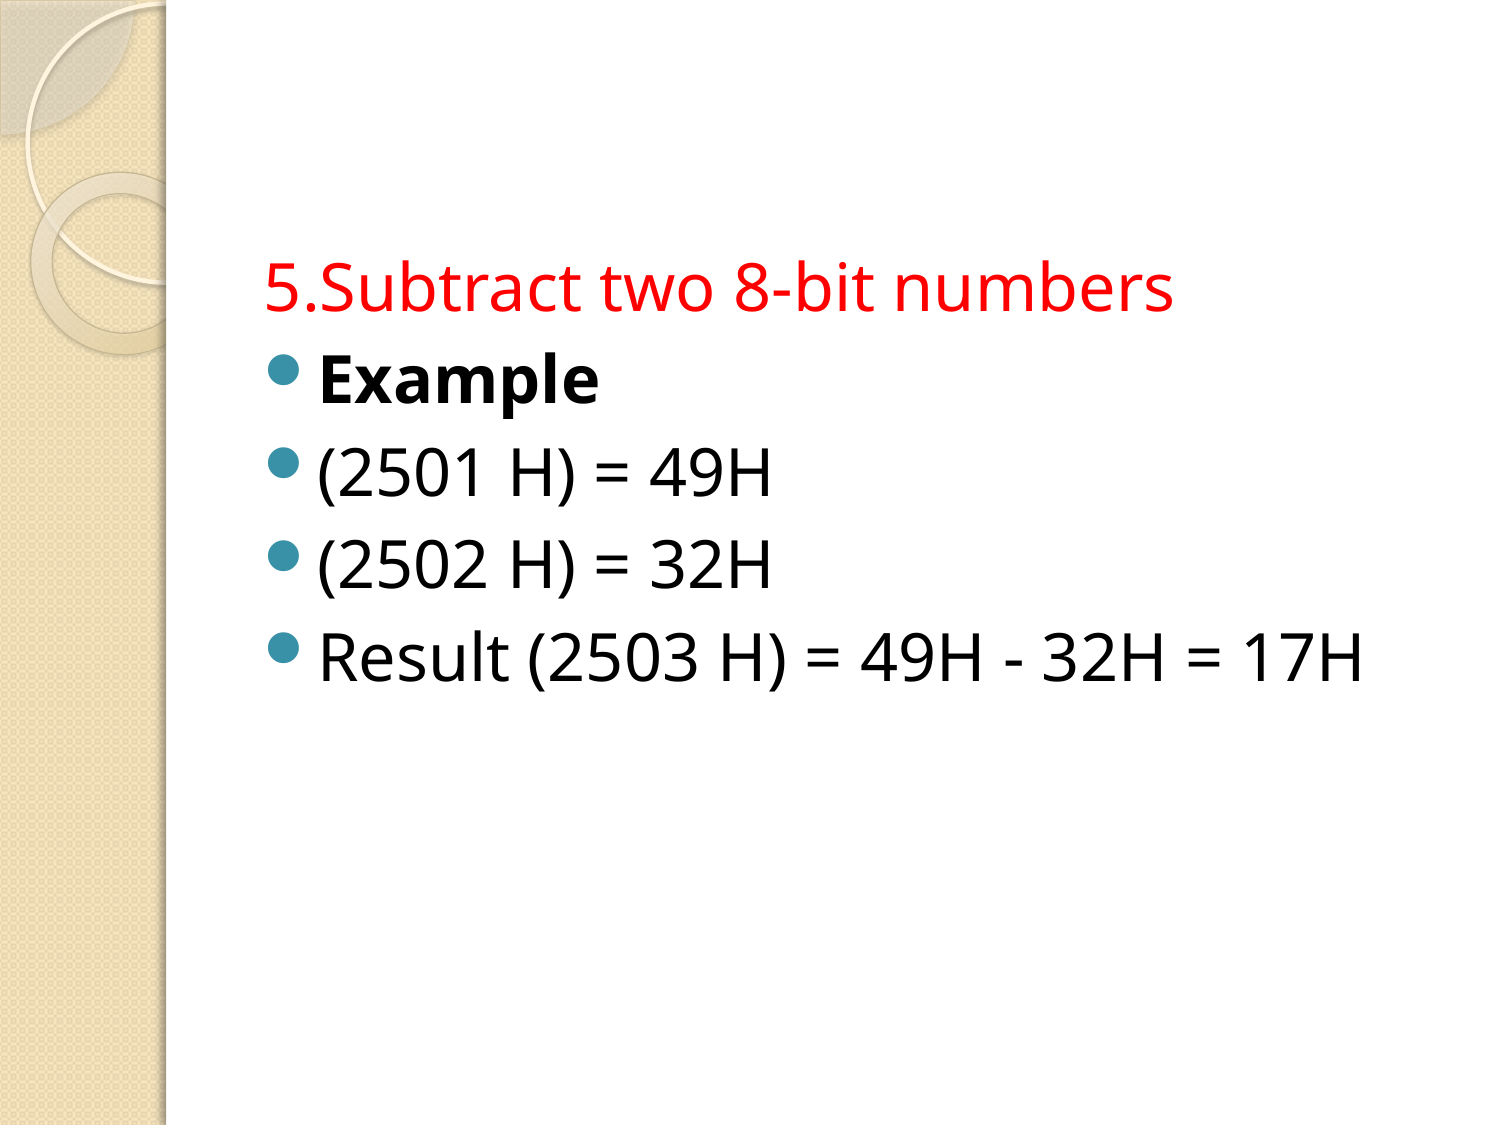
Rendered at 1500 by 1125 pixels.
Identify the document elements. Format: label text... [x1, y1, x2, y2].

list 5.Subtract two 8-bit numbers Example (2501 H) = 49H (2502 H) = 32H Result (2503 H) = 49H - 32H = 17H [235, 237, 1466, 1025]
